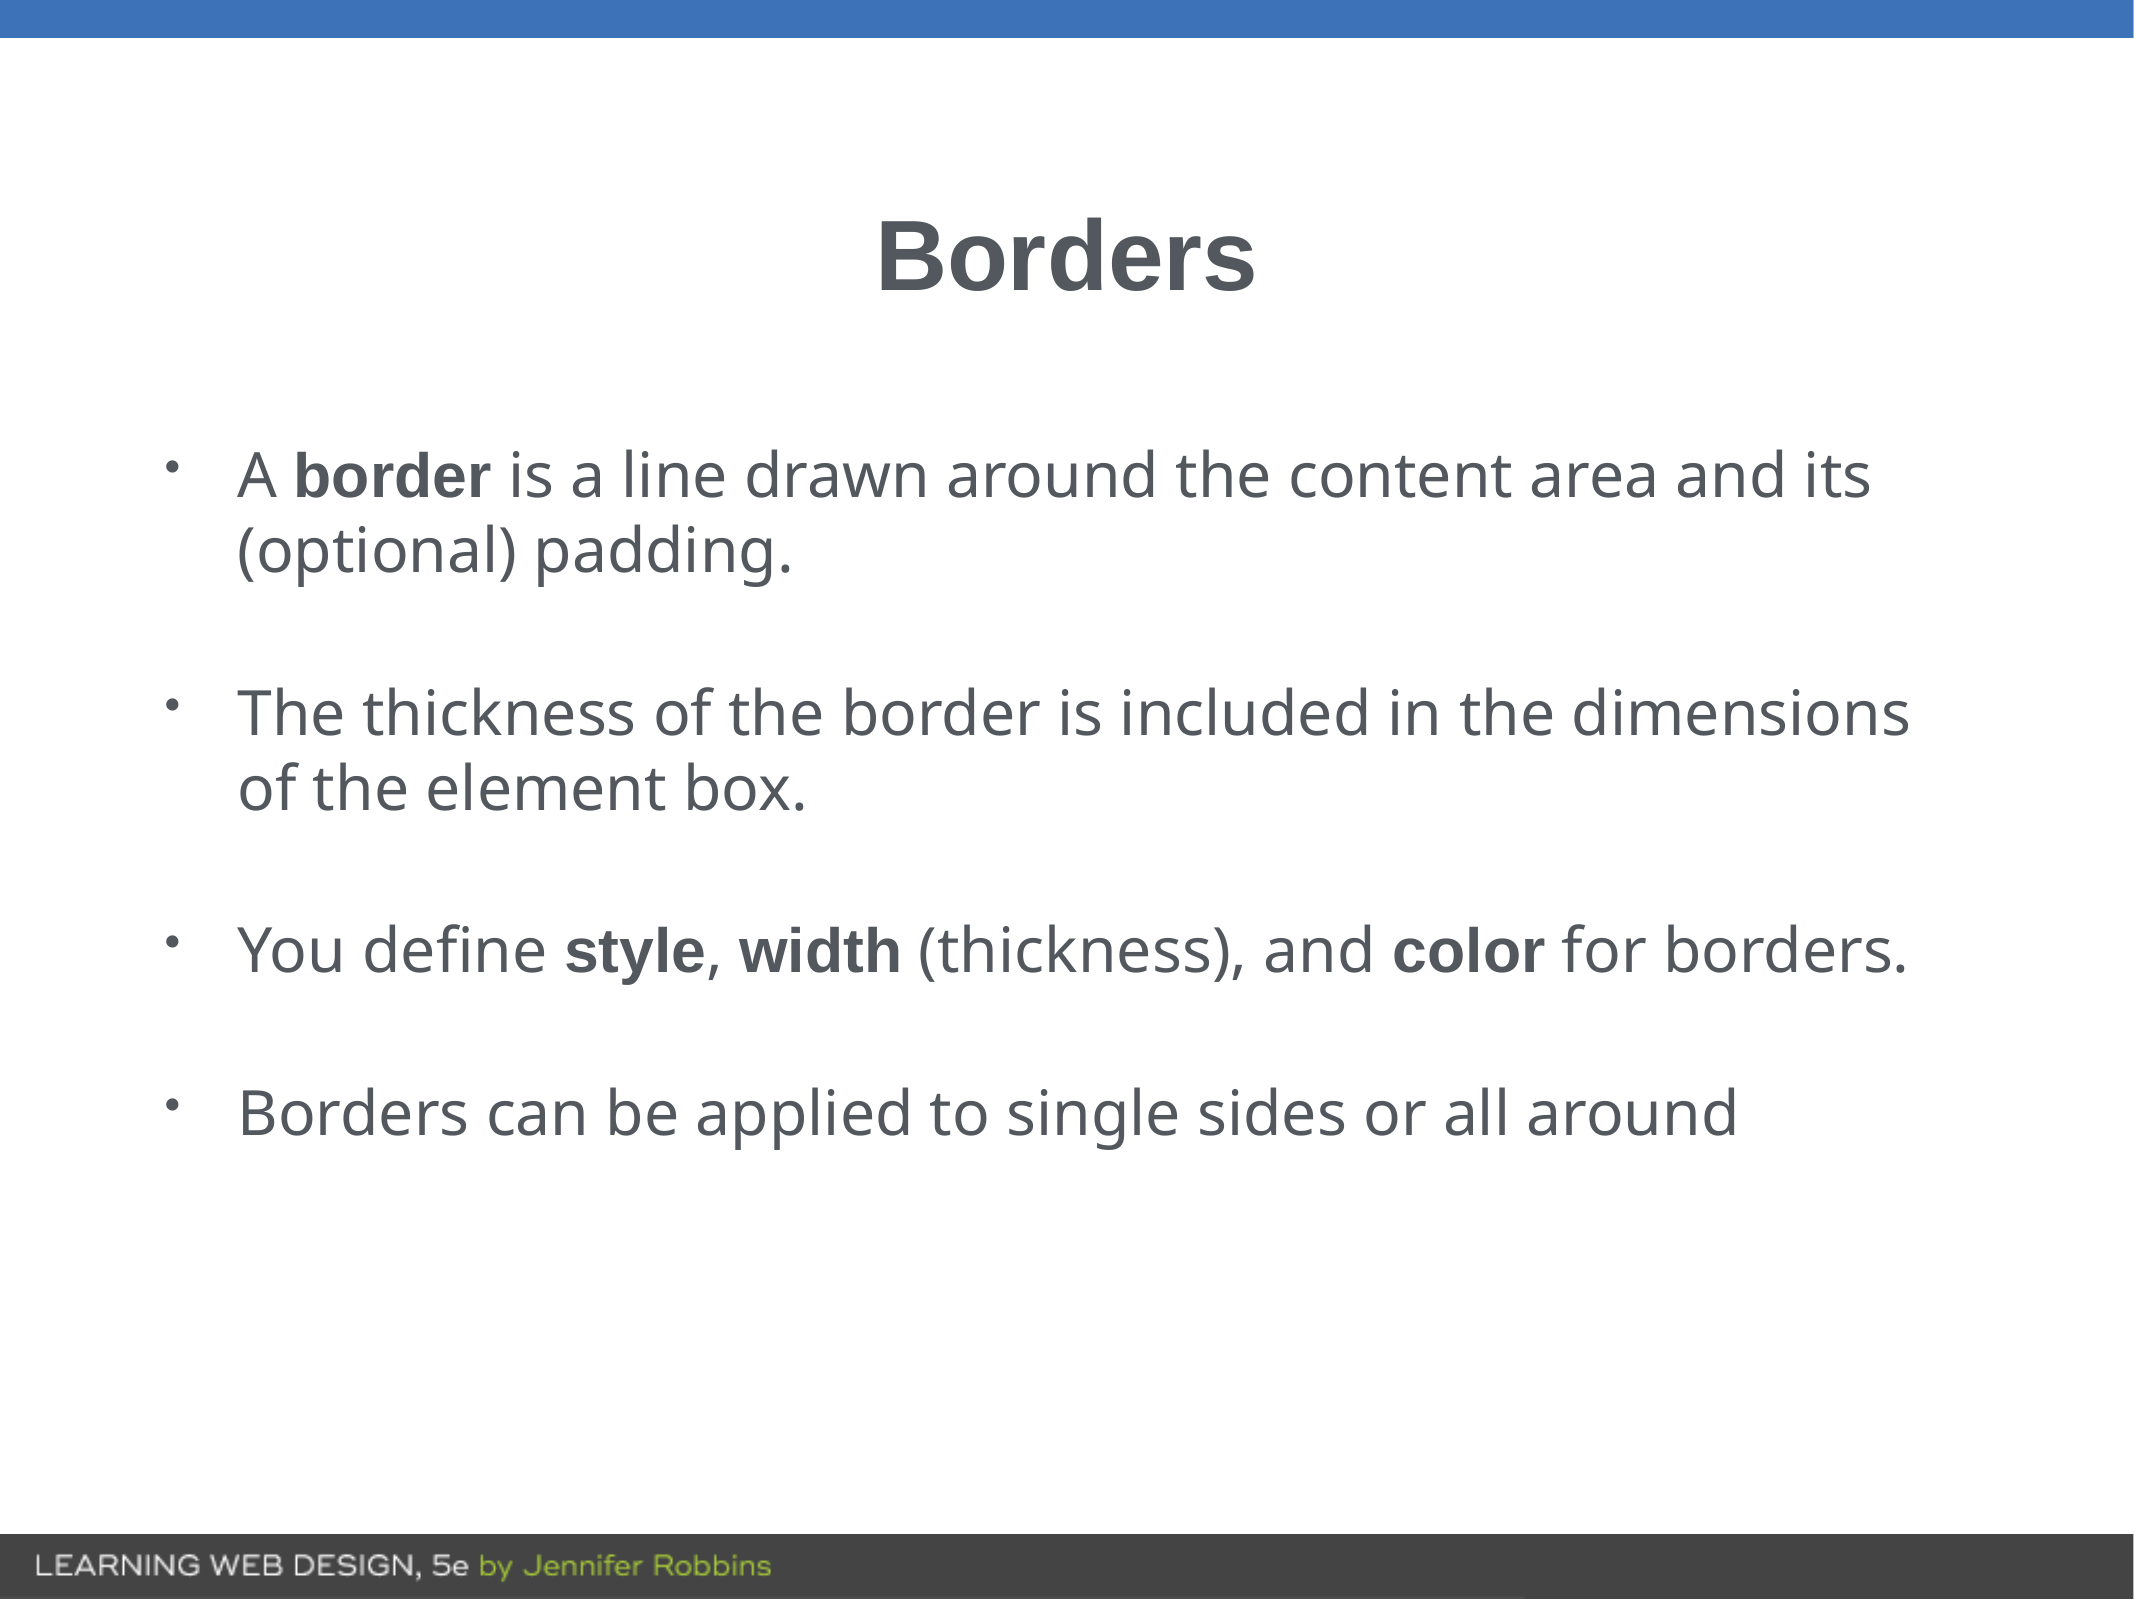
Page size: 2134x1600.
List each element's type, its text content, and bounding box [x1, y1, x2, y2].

title Borders [155, 72, 1978, 426]
picture [0, 1534, 2134, 1599]
list A border is a line drawn around the content area and its (optional) padding. The thickness of the border is included in the dimensions of the element box. You define style, width (thickness), and color for borders. Borders can be applied to single sides or all around [155, 426, 1978, 1361]
